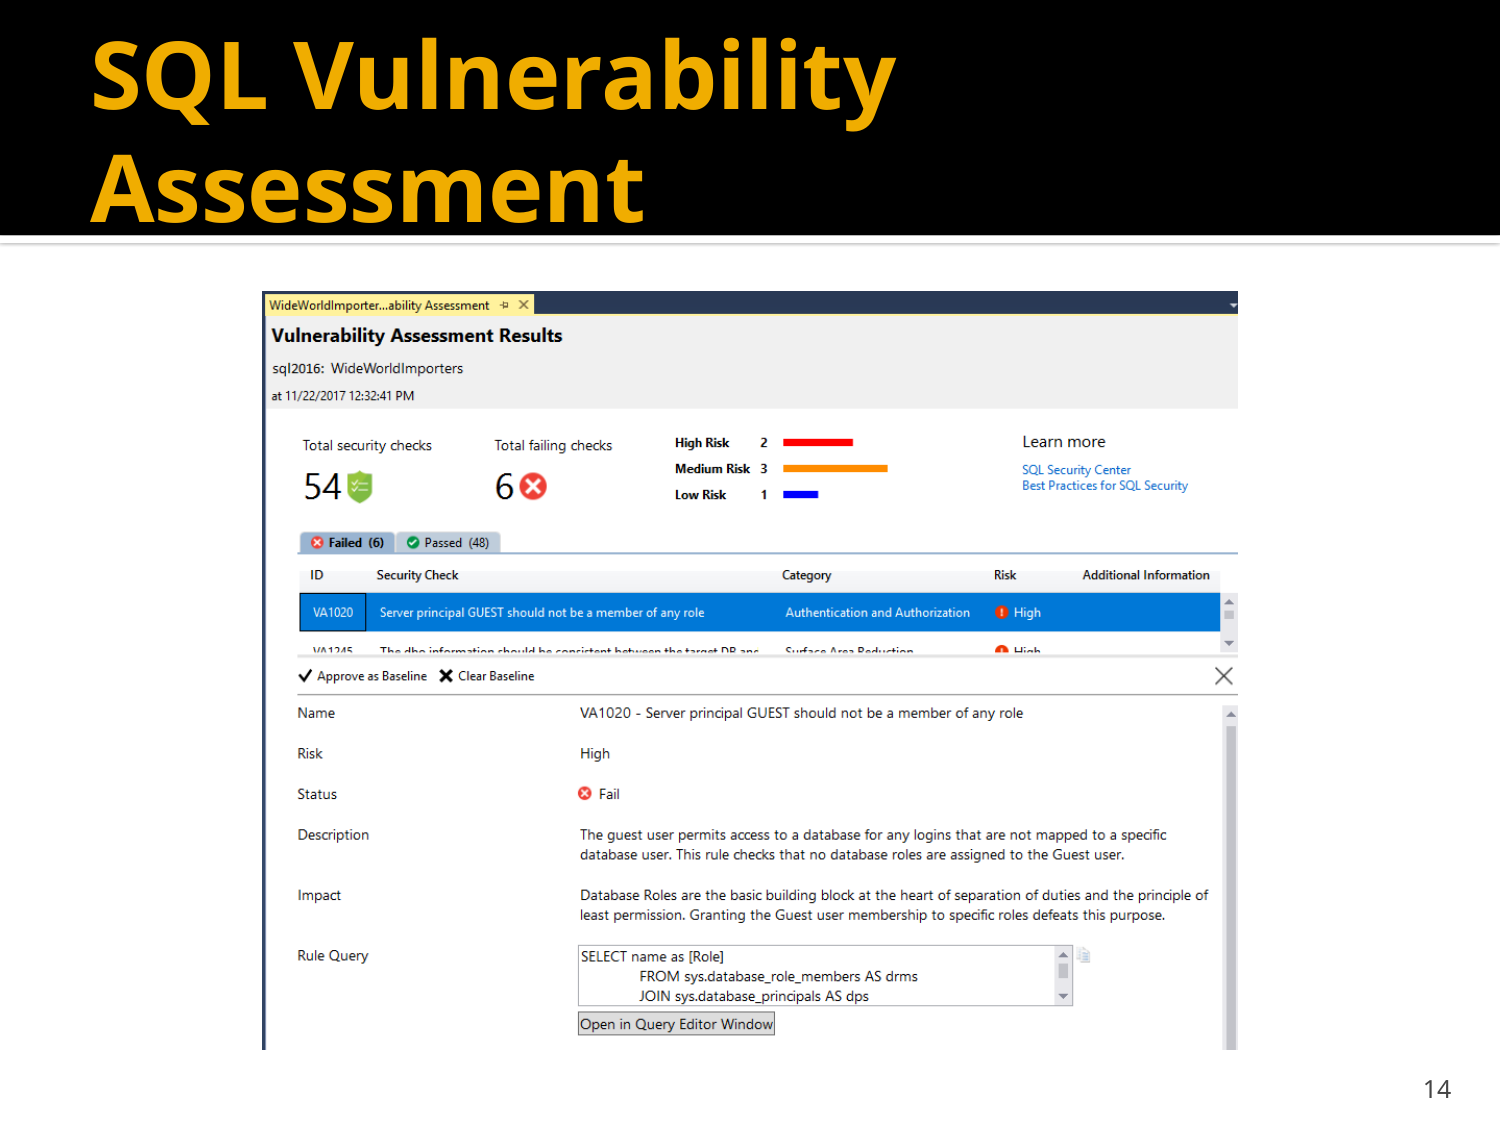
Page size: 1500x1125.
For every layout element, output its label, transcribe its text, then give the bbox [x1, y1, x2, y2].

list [262, 291, 1238, 1050]
title SQL Vulnerability Assessment [75, 25, 1425, 231]
slide_number 14 [1345, 1062, 1467, 1108]
